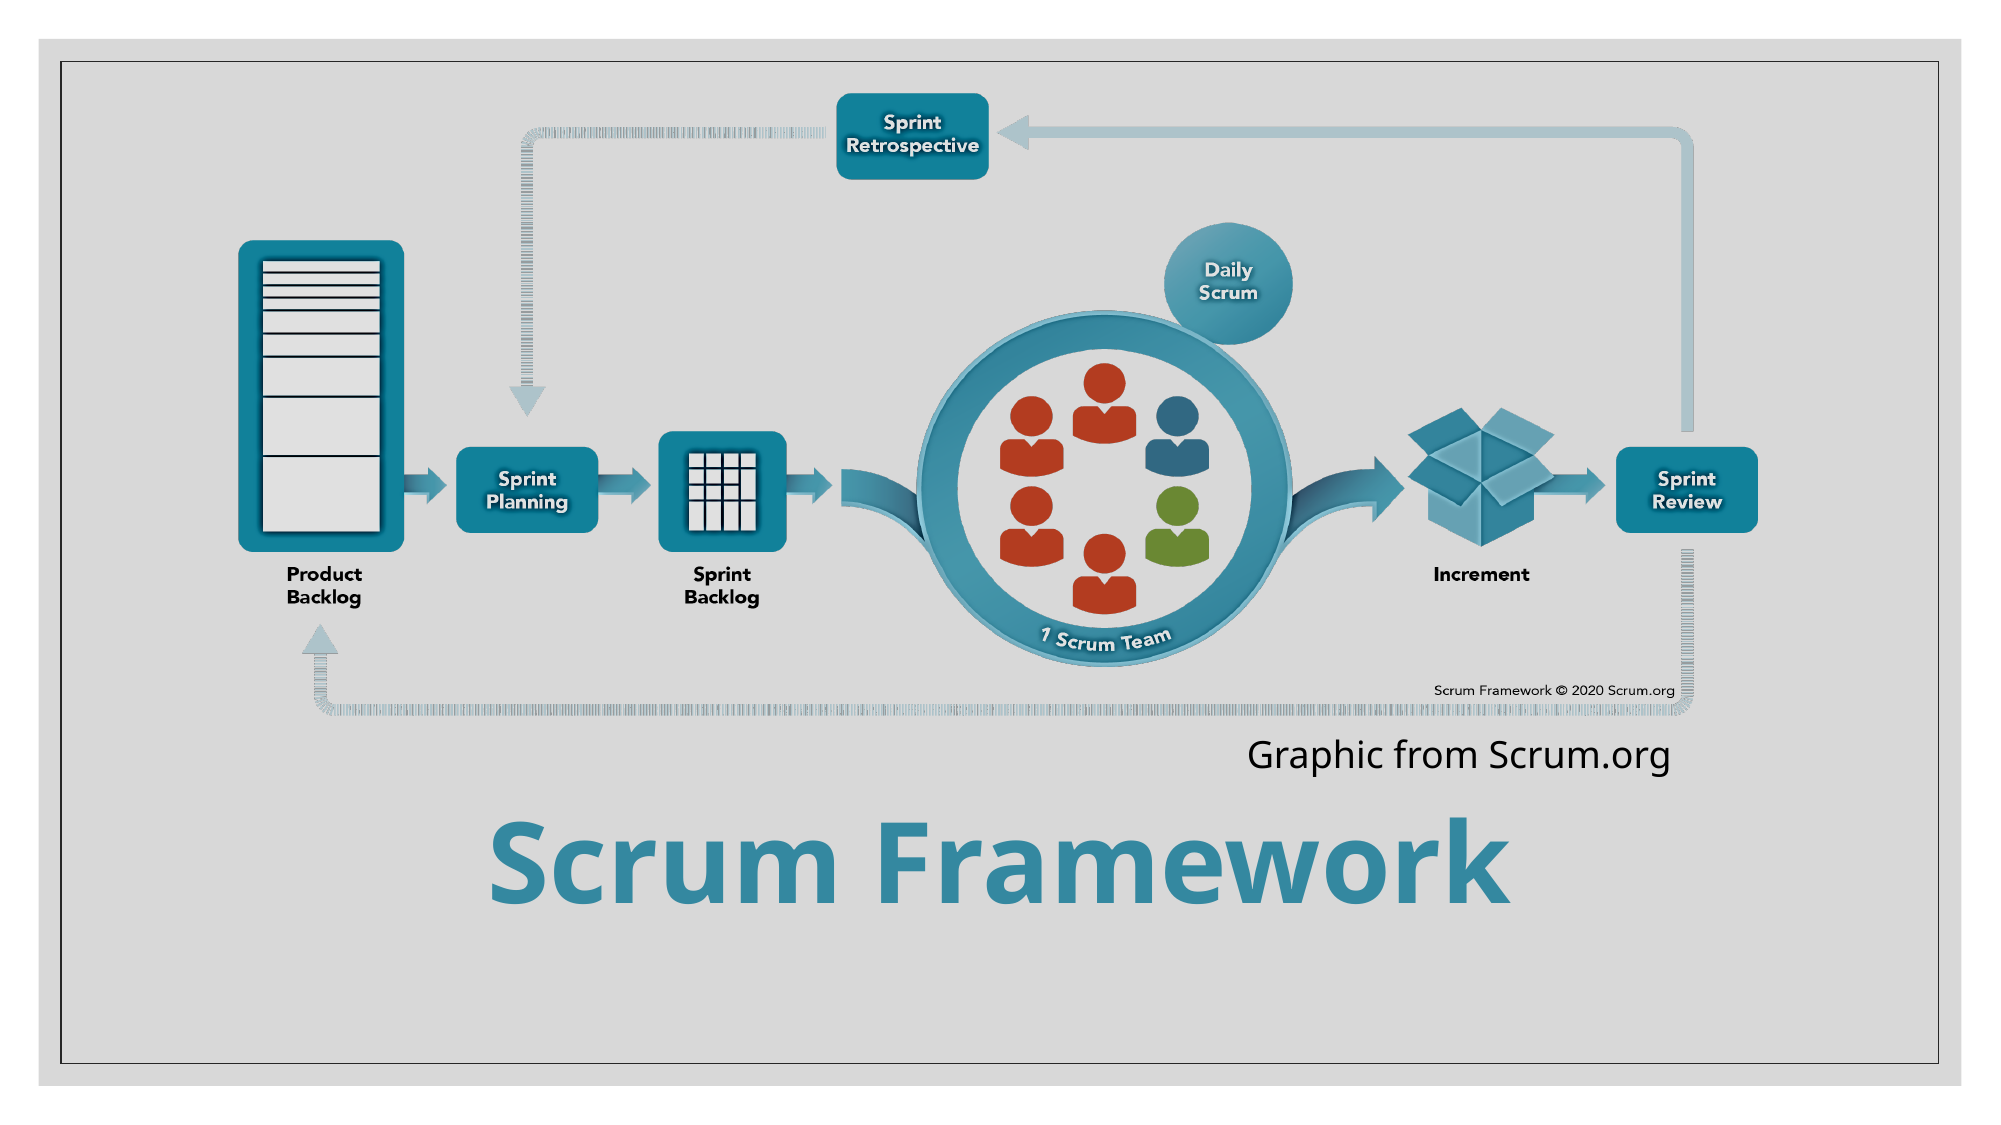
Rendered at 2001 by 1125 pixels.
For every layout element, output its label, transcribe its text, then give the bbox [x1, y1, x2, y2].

picture [191, 19, 1805, 784]
text_box Scrum Framework [472, 793, 1528, 934]
